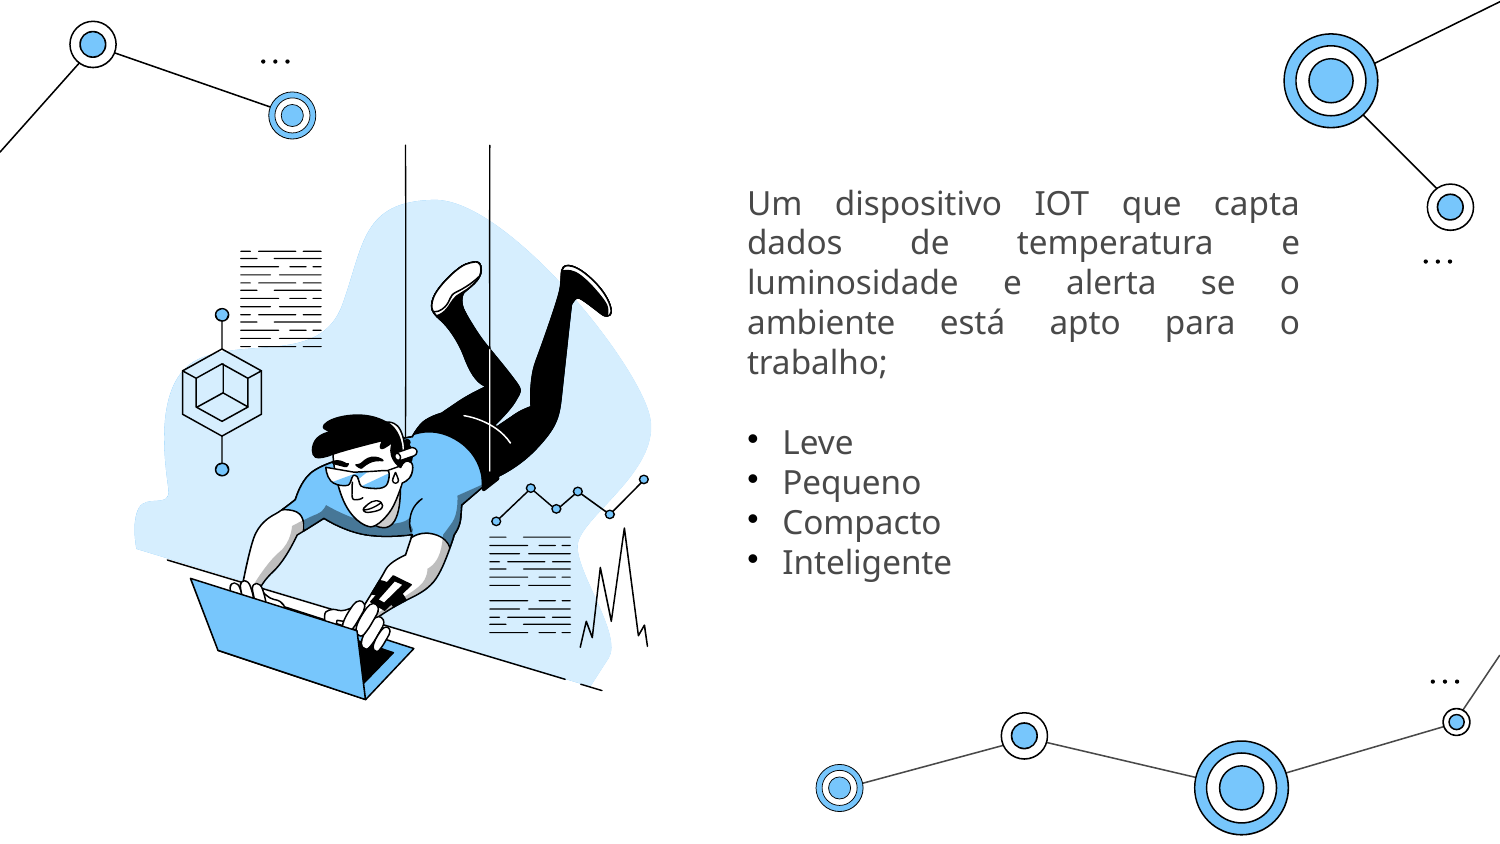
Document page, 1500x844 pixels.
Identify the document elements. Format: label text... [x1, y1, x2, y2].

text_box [130, 144, 659, 701]
text_box Um dispositivo IOT que capta dados de temperatura e luminosidade e alerta se o ambiente está apto para o trabalho; Leve Pequeno Compacto Inteligente [732, 166, 1316, 603]
